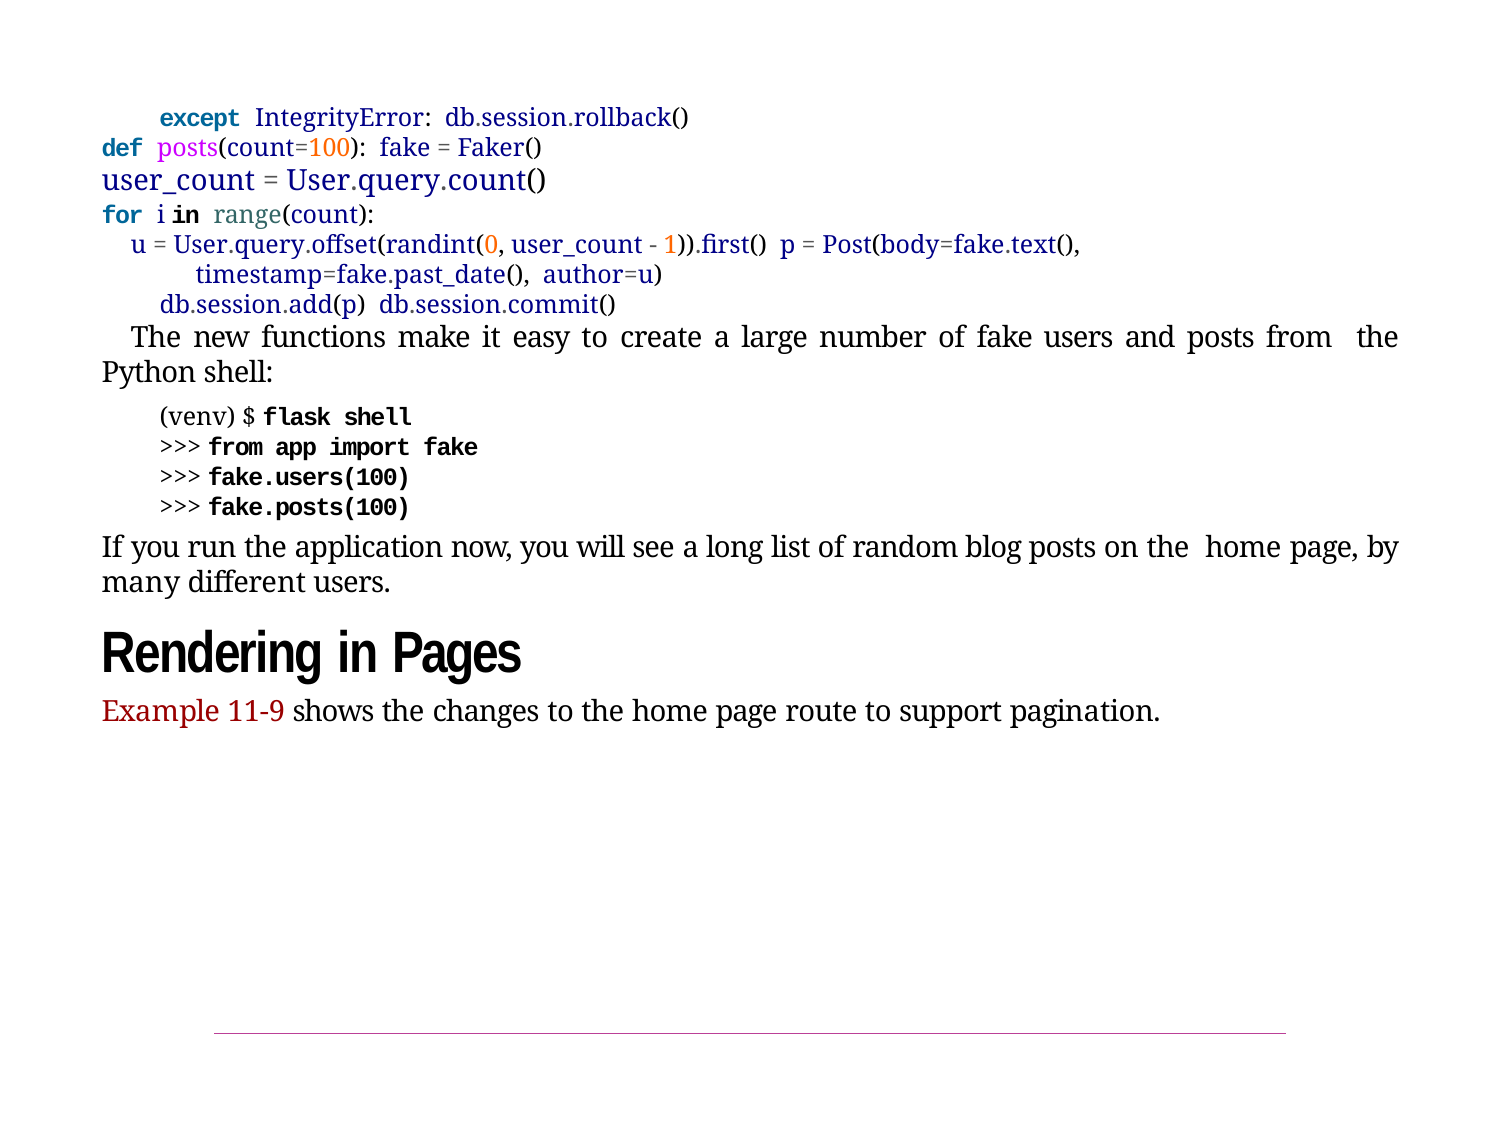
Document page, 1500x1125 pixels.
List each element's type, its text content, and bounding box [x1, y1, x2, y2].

text_box except IntegrityError: db.session.rollback() def posts(count=100): fake = Faker() user_count = User.query.count() for i in range(count): u = User.query.offset(randint(0, user_count - 1)).first() p = Post(body=fake.text(), timestamp=fake.past_date(), author=u) db.session.add(p) db.session.commit() The new functions make it easy to create a large number of fake users and posts from the Python shell: (venv) $ flask shell >>> from app import fake >>> fake.users(100) >>> fake.posts(100) If you run the application now, you will see a long list of random blog posts on the home page, by many different users. Rendering in Pages Example 11-9 shows the changes to the home page route to support pagination. [99, 99, 1400, 728]
